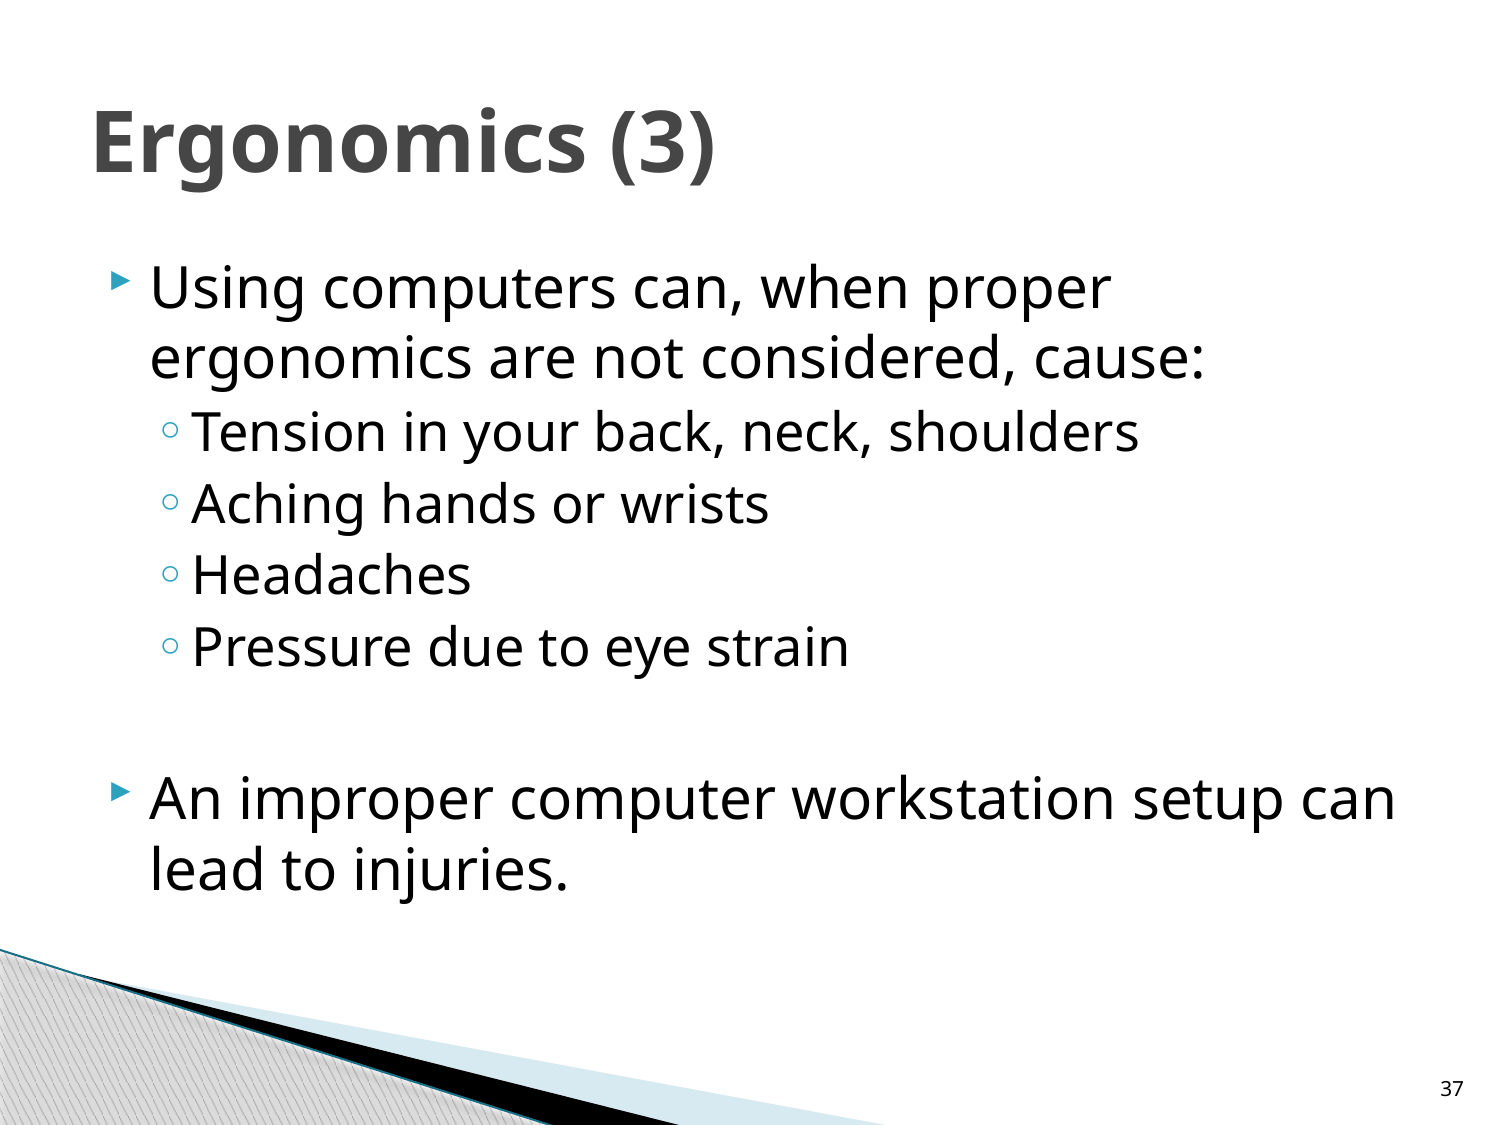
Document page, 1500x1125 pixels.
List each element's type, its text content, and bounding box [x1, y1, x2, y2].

list Using computers can, when proper ergonomics are not considered, cause: Tension in your back, neck, shoulders Aching hands or wrists Headaches Pressure due to eye strain An improper computer workstation setup can lead to injuries. [74, 242, 1426, 986]
slide_number 37 [1418, 1051, 1479, 1112]
title Ergonomics (3) [75, 45, 1425, 233]
